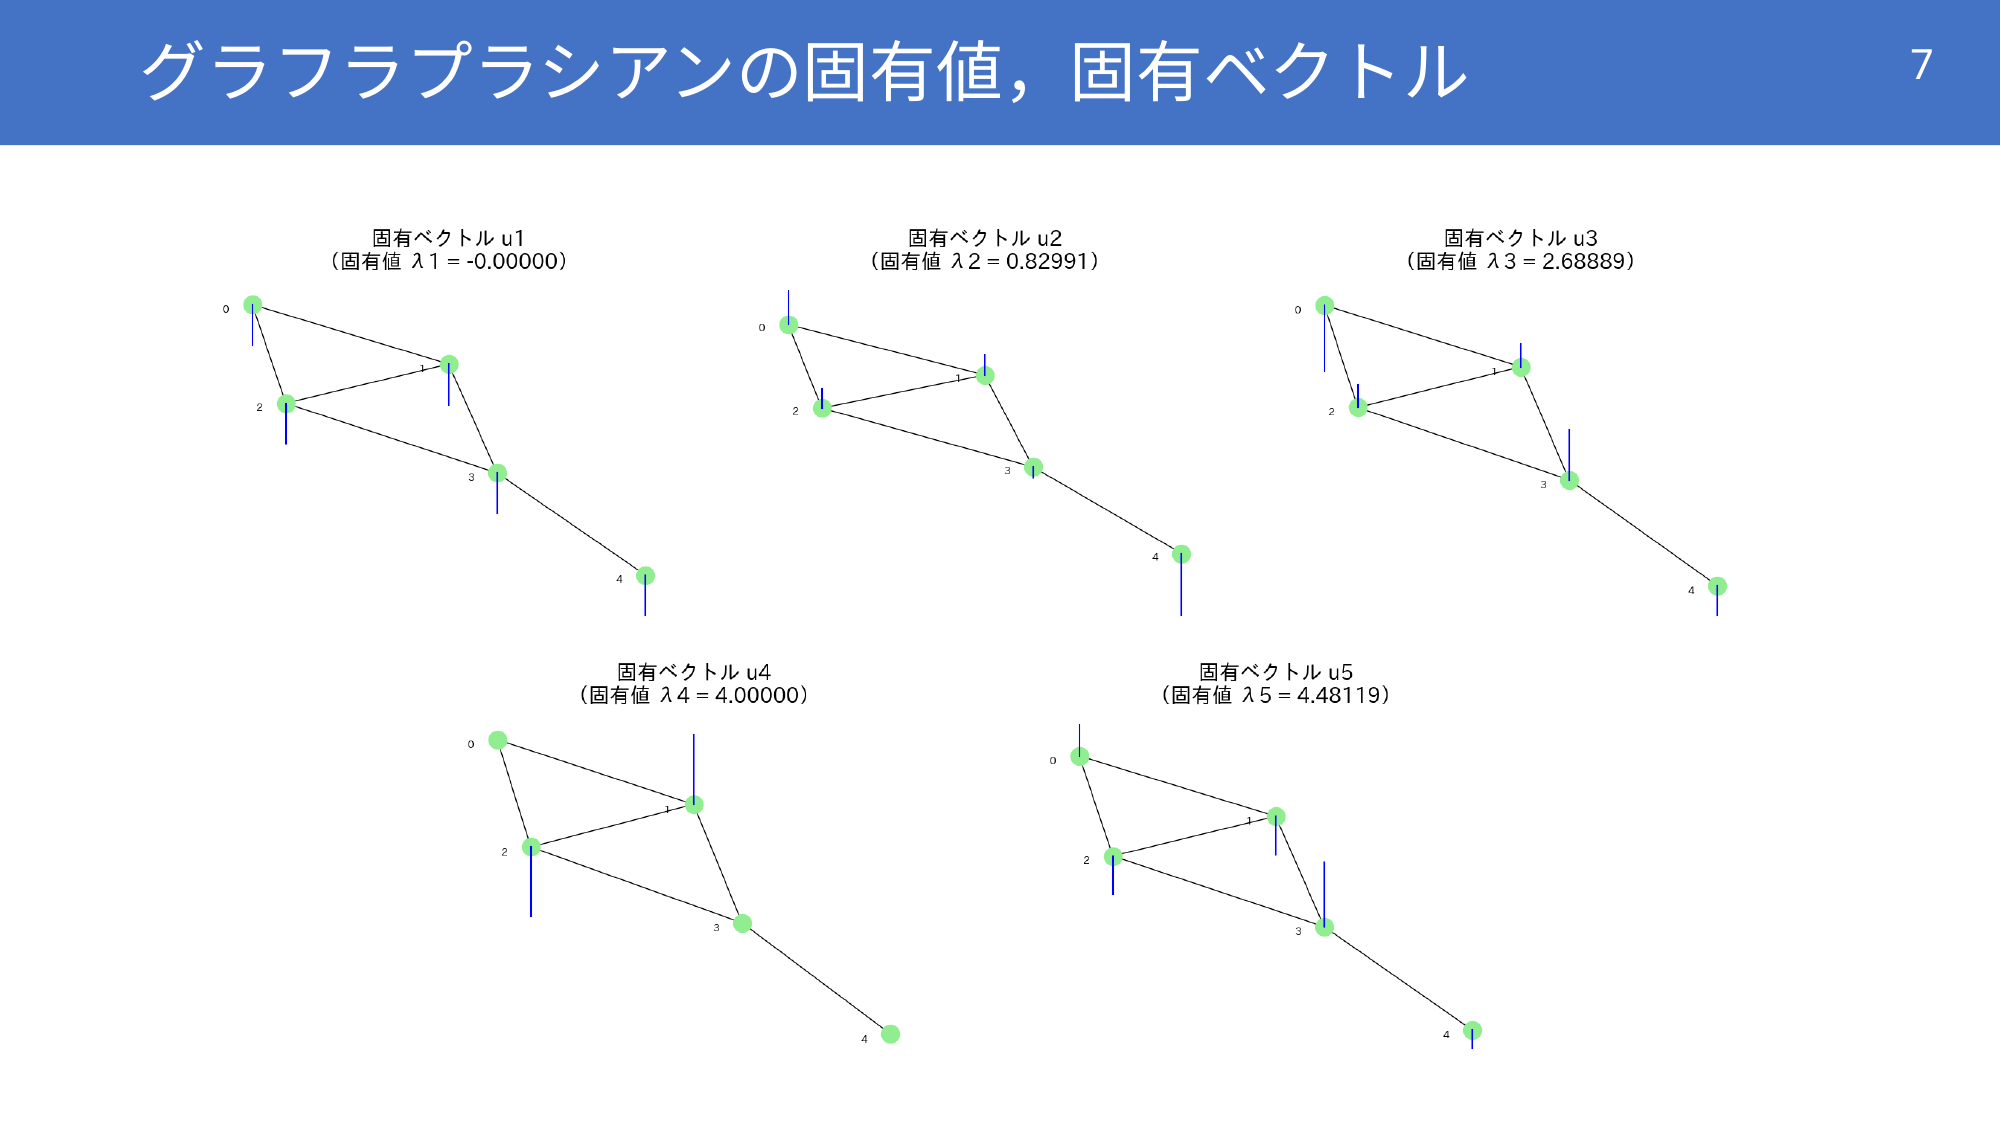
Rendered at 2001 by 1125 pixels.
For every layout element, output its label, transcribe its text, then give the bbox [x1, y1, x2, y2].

list グラフラプラシアンの固有値，固有ベクトル [124, 28, 1629, 122]
picture [202, 223, 694, 639]
picture [1030, 657, 1521, 1072]
picture [447, 657, 939, 1072]
slide_number 7 [1703, 36, 1949, 97]
picture [1275, 223, 1766, 639]
picture [739, 223, 1230, 639]
